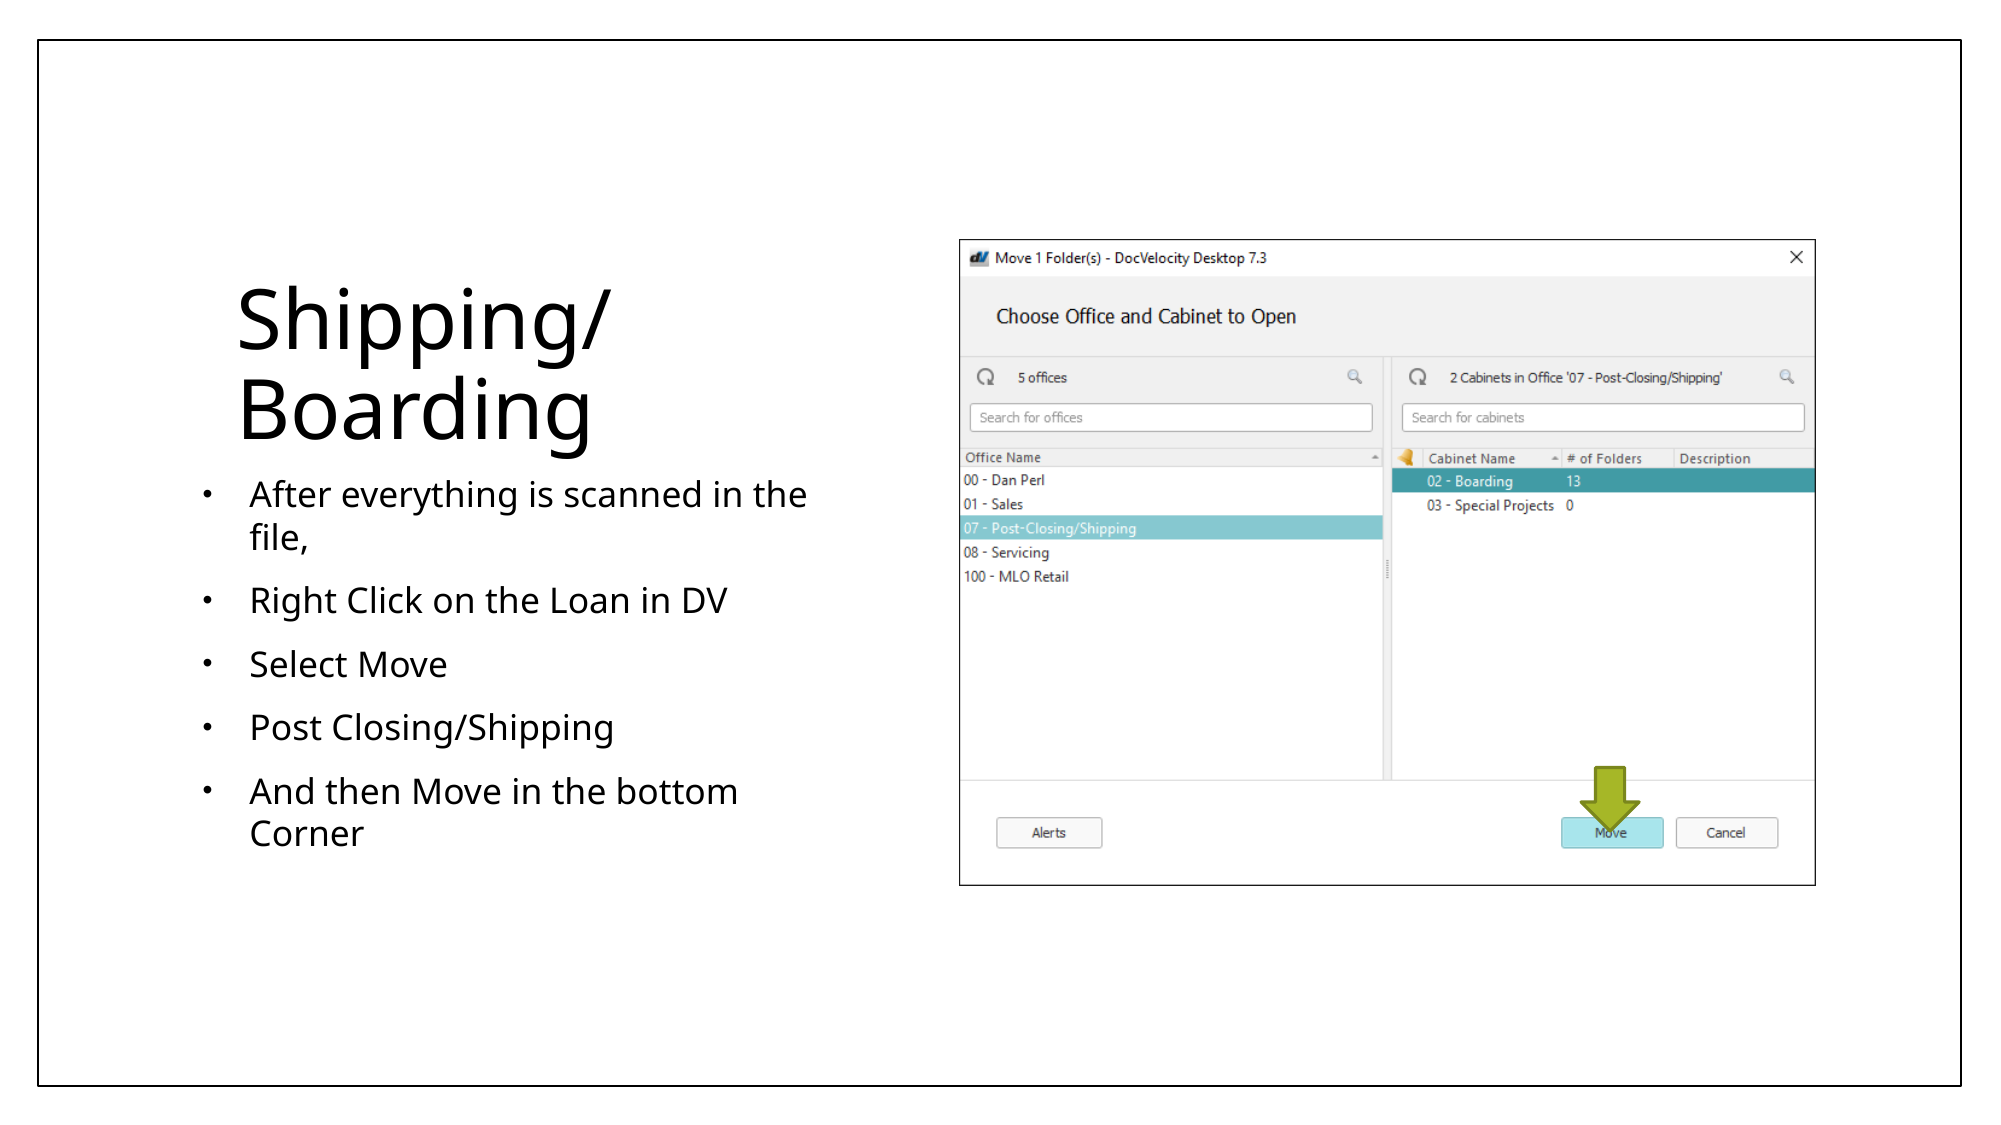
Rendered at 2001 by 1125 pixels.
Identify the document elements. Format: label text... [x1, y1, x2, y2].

title Shipping/Boarding [221, 179, 919, 465]
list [959, 239, 1816, 886]
list After everything is scanned in the file, Right Click on the Loan in DV Select Move Post Closing/Shipping And then Move in the bottom Corner [187, 464, 833, 960]
